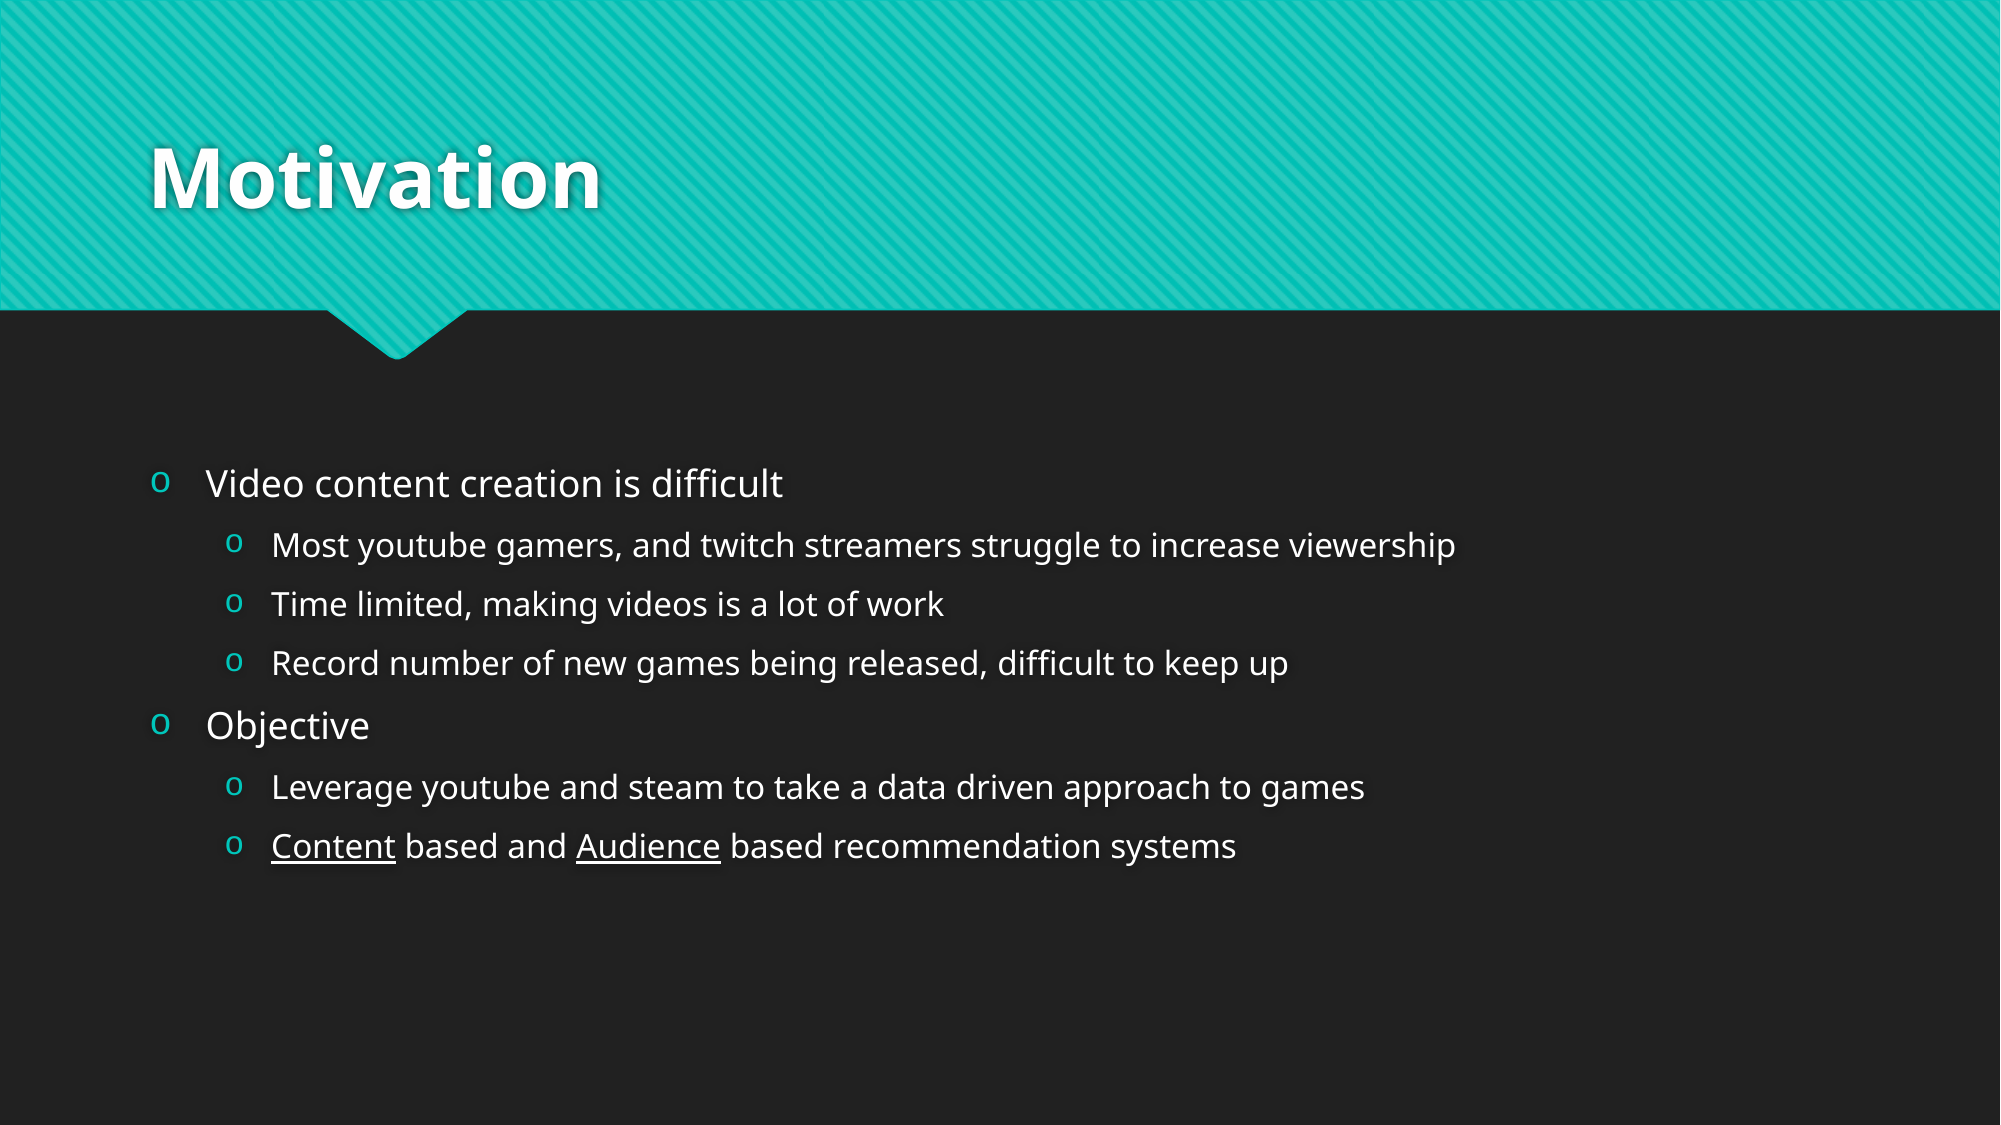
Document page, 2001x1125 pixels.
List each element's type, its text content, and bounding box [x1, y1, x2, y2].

title Motivation [132, 73, 1868, 233]
list Video content creation is difficult Most youtube gamers, and twitch streamers struggle to increase viewership Time limited, making videos is a lot of work Record number of new games being released, difficult to keep up Objective Leverage youtube and steam to take a data driven approach to games Content based and Audience based recommendation systems [134, 364, 1866, 962]
